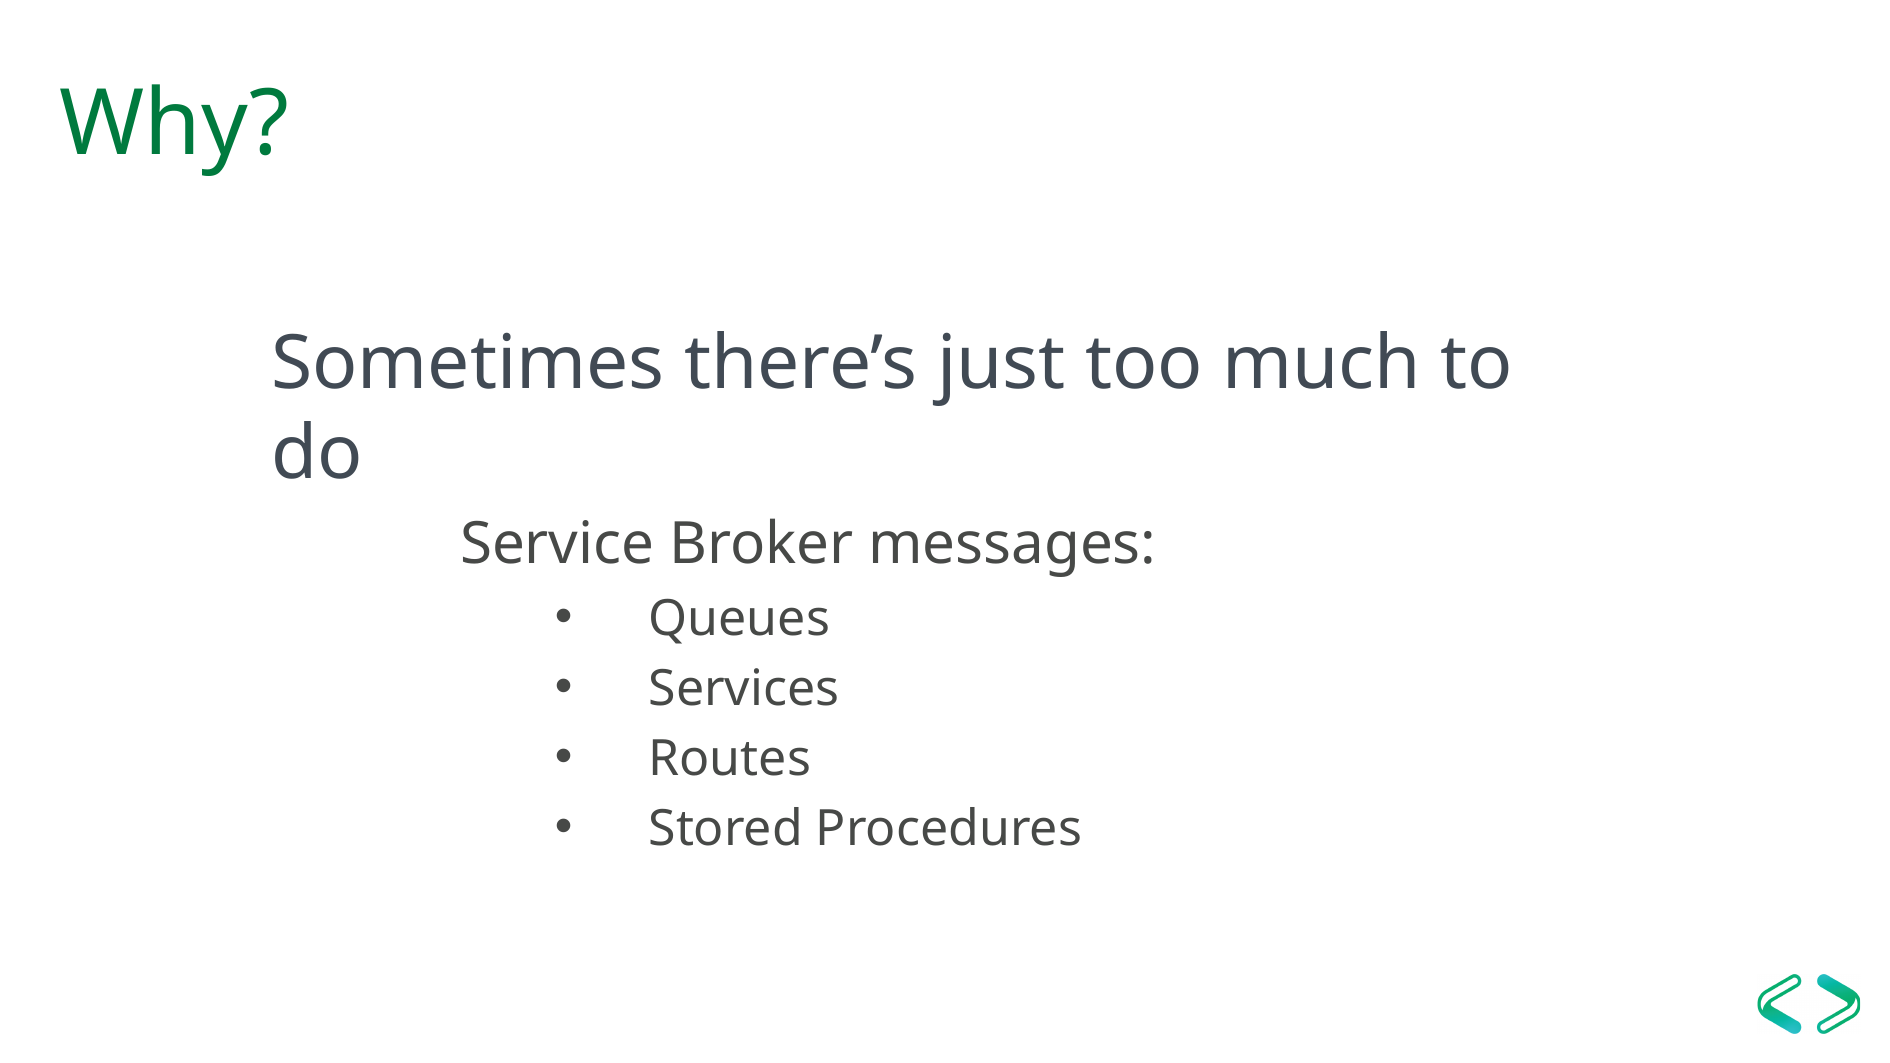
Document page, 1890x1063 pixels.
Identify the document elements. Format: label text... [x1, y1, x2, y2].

list Sometimes there’s just too much to do Service Broker messages: Queues Services Routes Stored Procedures [271, 313, 1589, 930]
title Why? [59, 59, 1831, 178]
